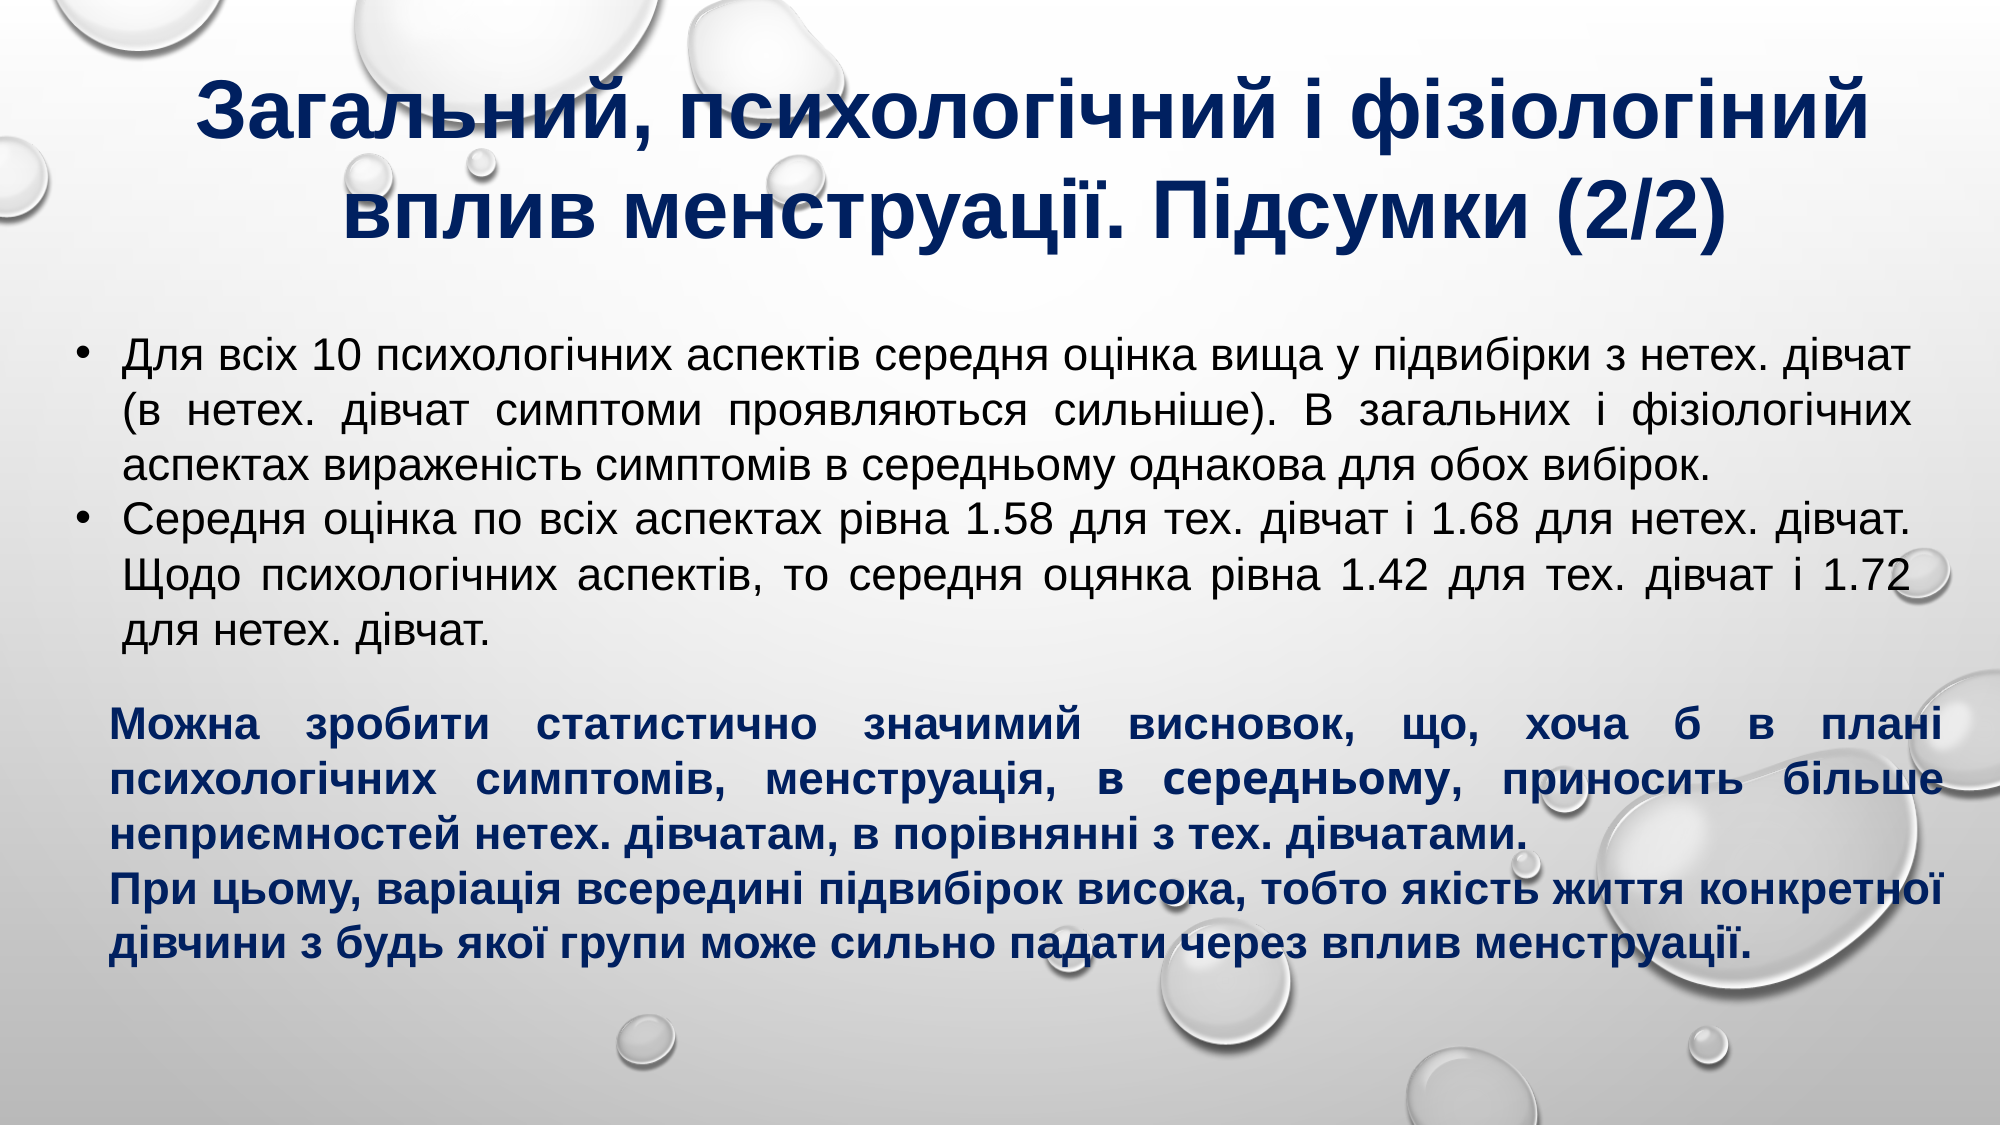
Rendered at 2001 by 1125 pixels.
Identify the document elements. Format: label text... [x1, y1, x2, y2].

text_box Загальний, психологічний і фізіологіний вплив менструації. Підсумки (2/2) [156, 48, 1913, 263]
picture [0, 0, 2000, 1125]
text_box Для всіх 10 психологічних аспектів середня оцінка вища у підвибірки з нетех. дівчат (в нетех. дівчат симптоми проявляються сильніше). В загальних і фізіологічних аспектах вираженість симптомів в середньому однакова для обох вибірок. Середня оцінка по всіх аспектах рівна 1.58 для тех. дівчат і 1.68 для нетех. дівчат. Щодо психологічних аспектів, то середня оцянка рівна 1.42 для тех. дівчат і 1.72 для нетех. дівчат. [60, 316, 1929, 662]
text_box Можна зробити статистично значимий висновок, що, хоча б в плані психологічних симптомів, менструація, в середньому, приносить більше неприємностей нетех. дівчатам, в порівнянні з тех. дівчатами. При цьому, варіація всередині підвибірок висока, тобто якість життя конкретної дівчини з будь якої групи може сильно падати через вплив менструації. [94, 685, 1960, 976]
